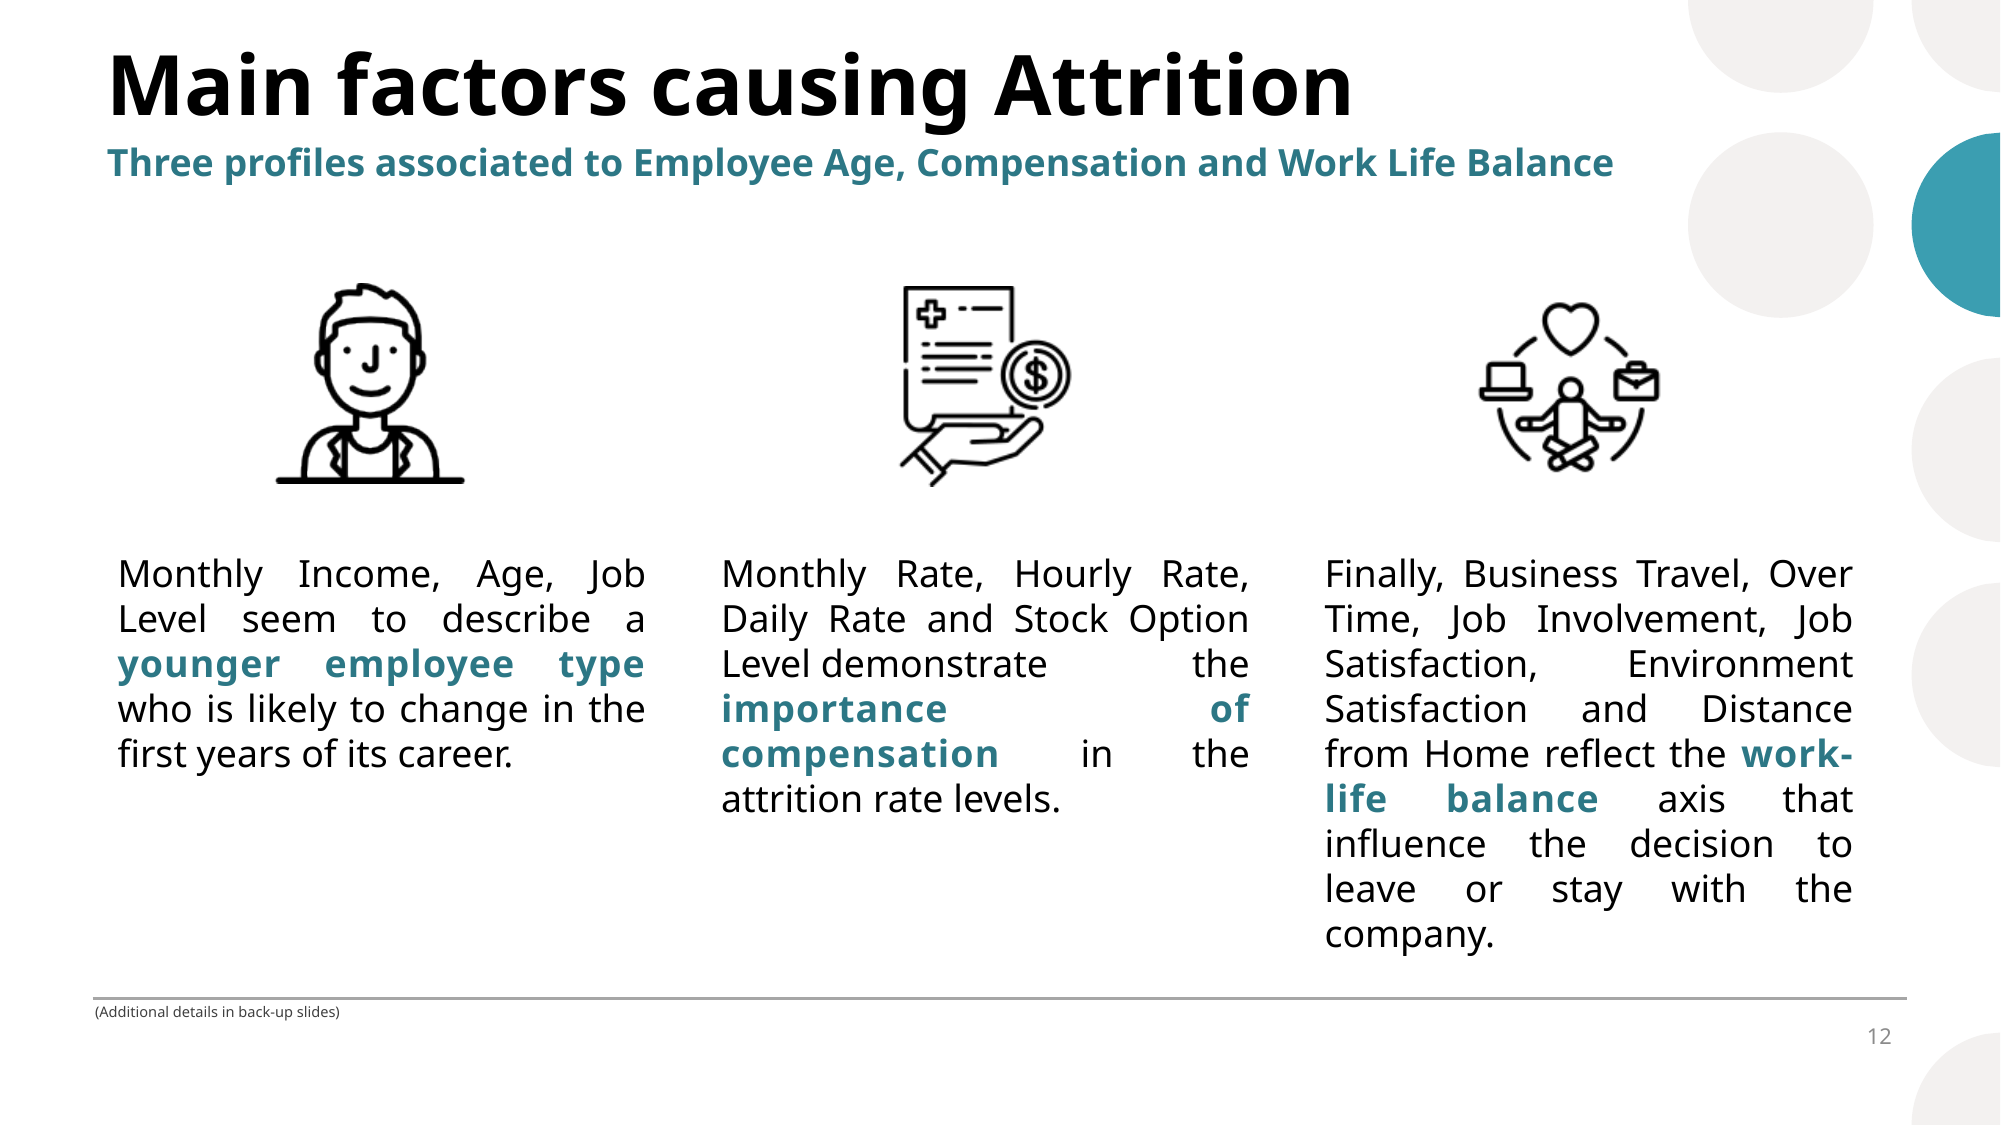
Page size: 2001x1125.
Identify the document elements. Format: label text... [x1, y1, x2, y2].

picture [885, 286, 1086, 487]
slide_number 12 [1773, 1007, 1907, 1068]
text_box Main factors causing Attrition [91, 25, 1704, 234]
text_box Three profiles associated to Employee Age, Compensation and Work Life Balance [92, 136, 1710, 189]
picture [1469, 287, 1670, 488]
text_box (Additional details in back-up slides) [80, 997, 443, 1042]
text_box Finally, Business Travel, Over Time, Job Involvement, Job Satisfaction, Environment Satisfaction and Distance from Home reflect the work-life balance axis that influence the decision to leave or stay with the company. [1309, 542, 1869, 963]
text_box Monthly Income, Age, Job Level seem to describe a younger employee type who is likely to change in the first years of its career. [102, 542, 662, 828]
text_box Monthly Rate, Hourly Rate, Daily Rate and Stock Option Level demonstrate the importance of compensation in the attrition rate levels. [705, 542, 1266, 828]
picture [270, 283, 471, 484]
